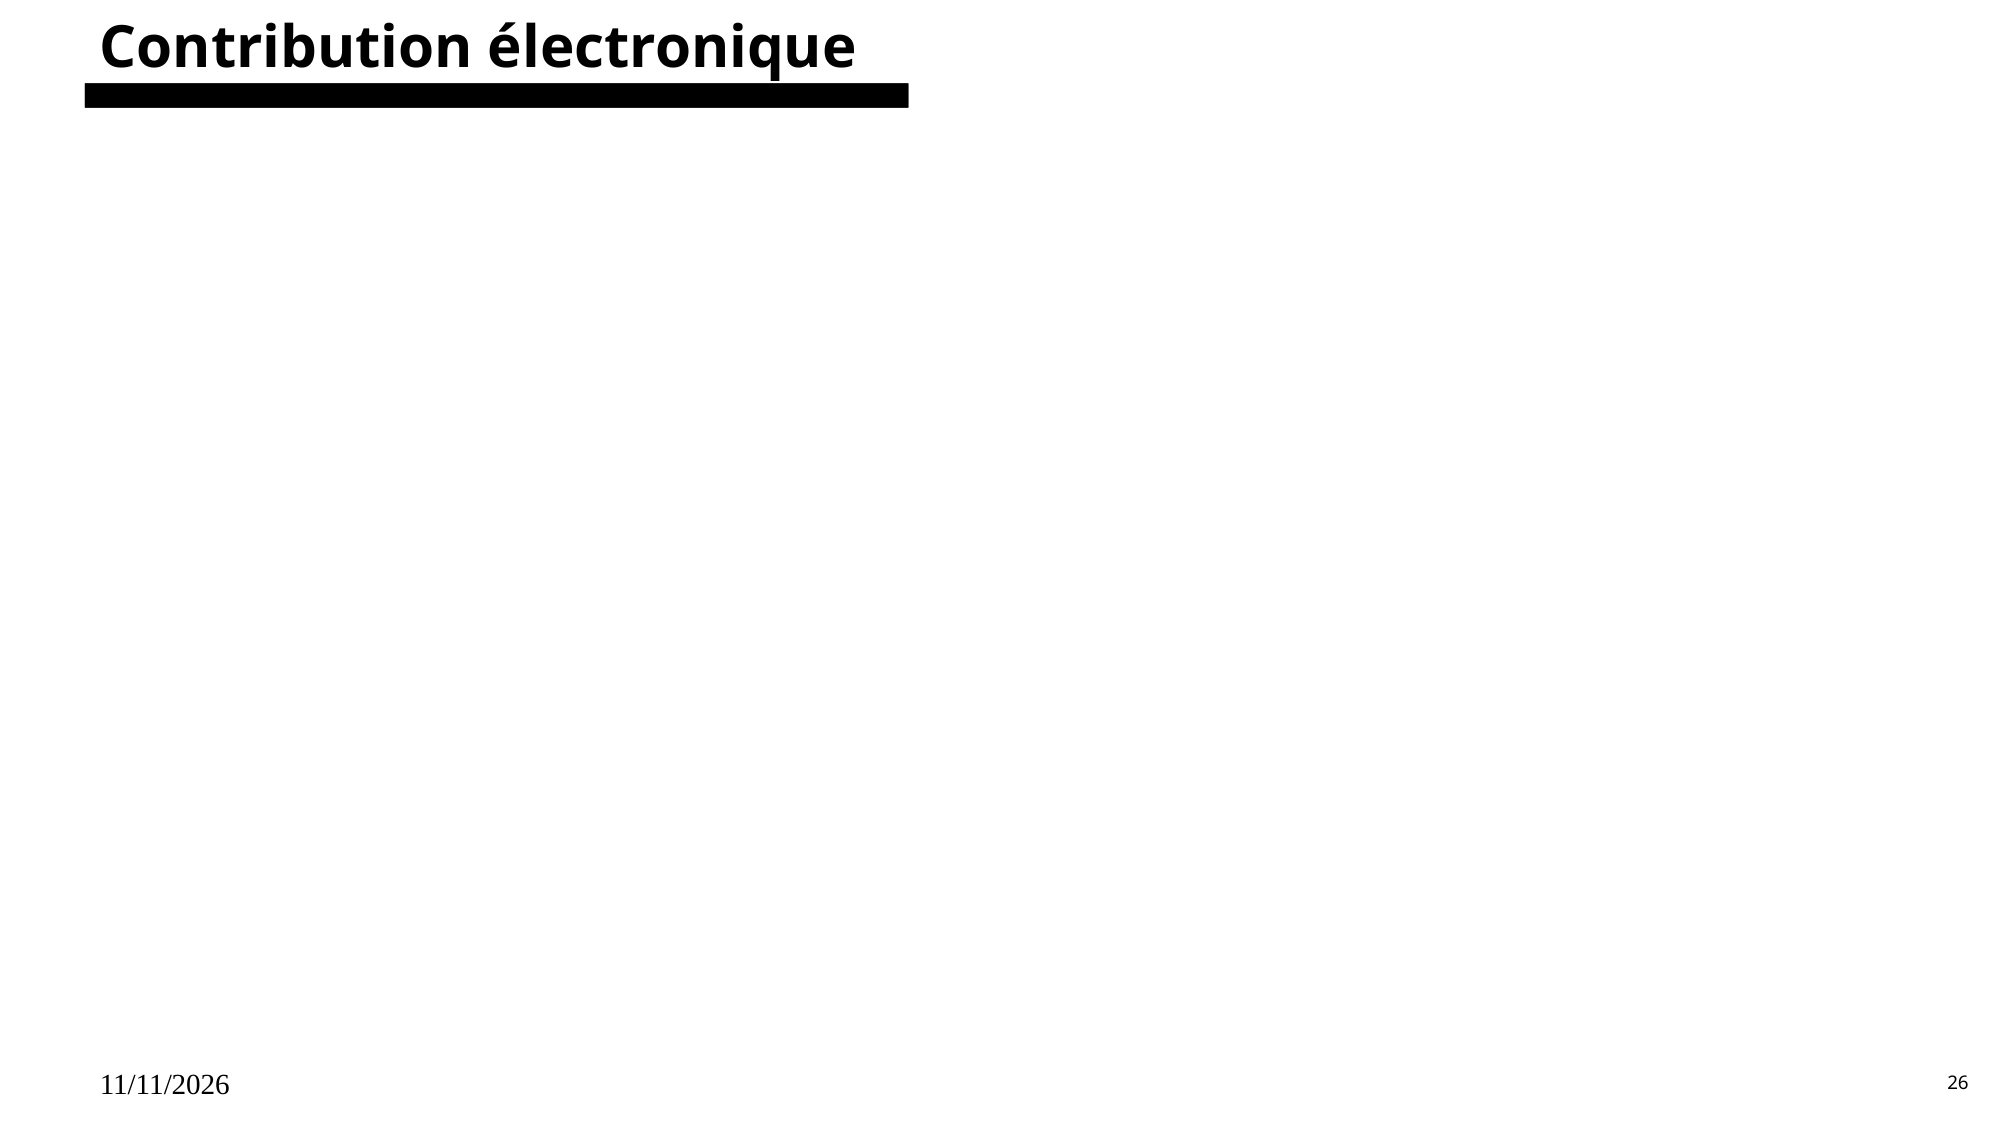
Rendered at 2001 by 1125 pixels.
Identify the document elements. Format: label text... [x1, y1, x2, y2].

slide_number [84, 1053, 535, 1113]
footer Contribution électronique [84, 3, 1983, 85]
slide_number 26 [1879, 1053, 1984, 1113]
